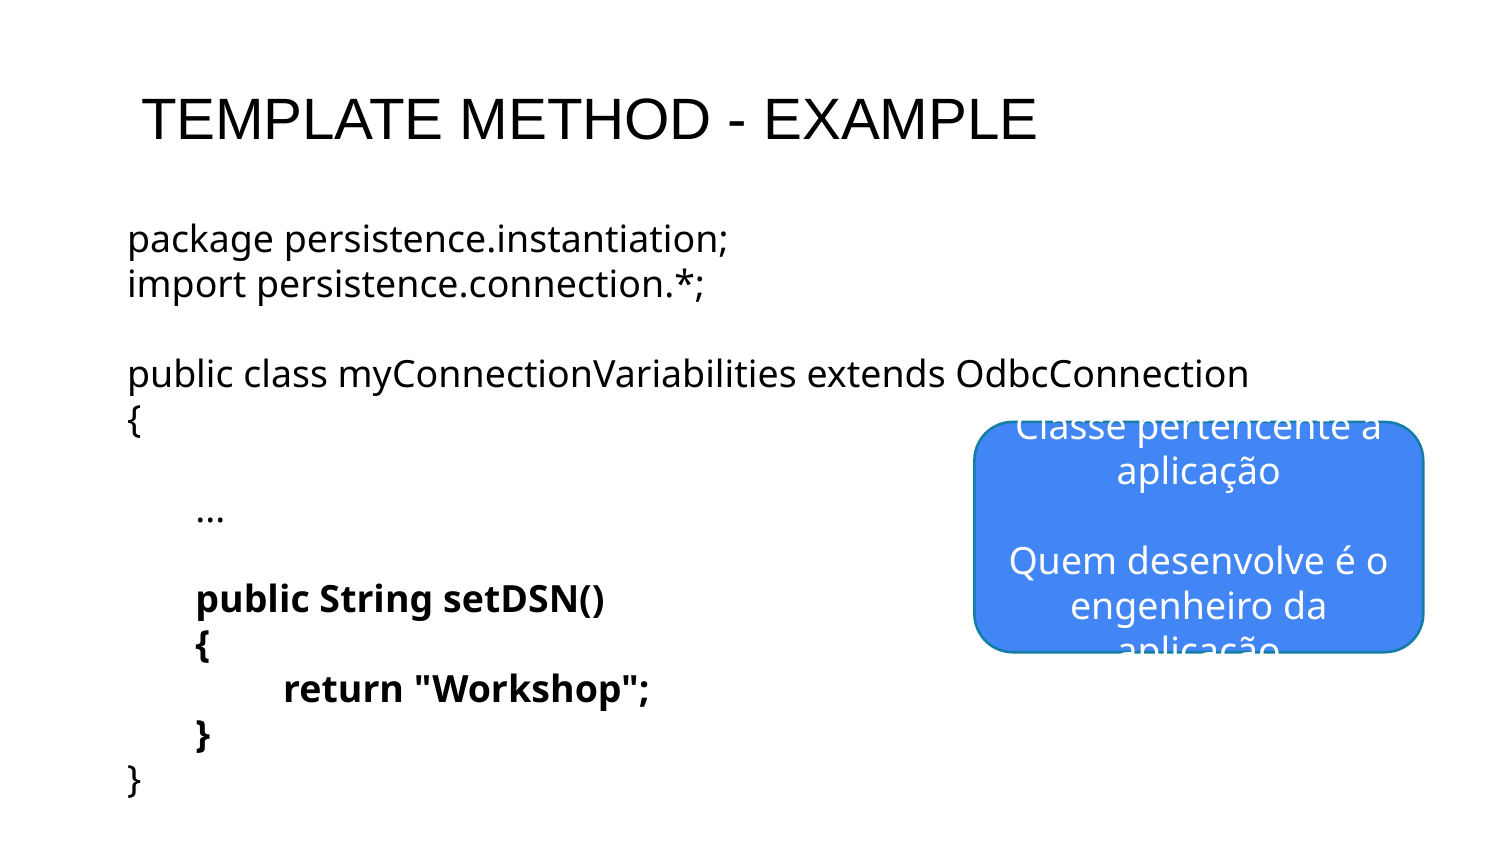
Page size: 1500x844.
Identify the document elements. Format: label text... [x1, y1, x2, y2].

title TEMPLATE METHOD - EXAMPLE [126, 53, 1322, 193]
text_box package persistence.instantiation; import persistence.connection.*; public class myConnectionVariabilities extends OdbcConnection { ... public String setDSN() { return "Workshop"; } } [112, 207, 1400, 697]
text_box Classe pertencente à aplicação Quem desenvolve é o engenheiro da aplicação [974, 421, 1424, 653]
